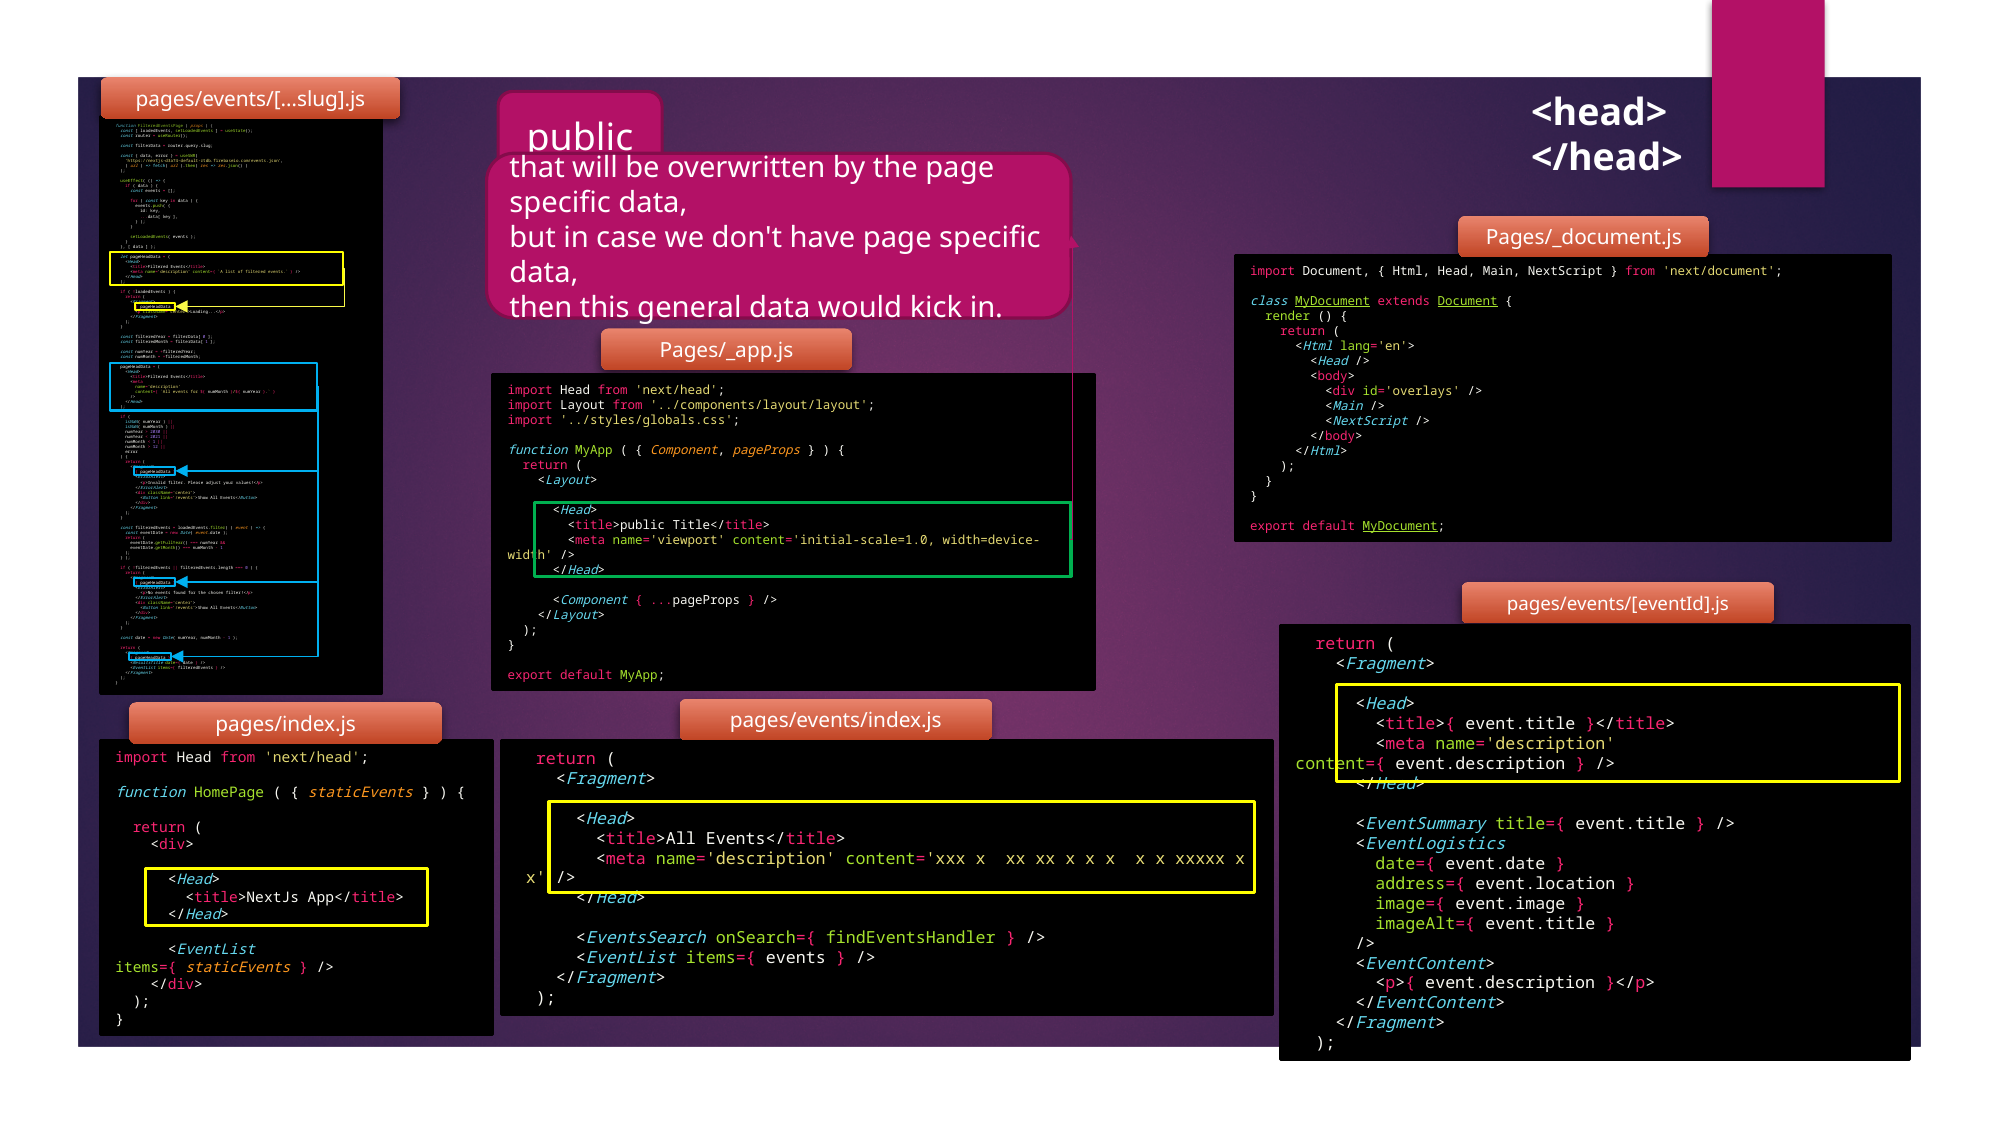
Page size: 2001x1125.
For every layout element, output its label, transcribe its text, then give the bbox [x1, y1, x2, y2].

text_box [175, 268, 344, 307]
text_box [128, 651, 165, 662]
text_box public [496, 89, 664, 157]
text_box pages/events/[…slug].js [100, 77, 401, 119]
text_box function FilteredEventsPage ( props ) { const [ loadedEvents, setLoadedEvents ] = useState(); const router = useRouter(); const filterData = router.query.slug; const { data, error } = useSWR( 'https://nextjs-d3a74-default-rtdb.firebaseio.com/events.json', ( url ) => fetch( url ).then( res => res.json() ) ); useEffect( () => { if ( data ) { const events = []; for ( const key in data ) { events.push( { id: key, ...data[ key ], } ); } setLoadedEvents( events ); } }, [ data ] ); let pageHeadData = ( <Head> <title>Filtered Events</title> <meta name='description' content={ `A list of filtered events.` } /> </Head> ); if ( !loadedEvents ) { return ( <Fragment> { pageHeadData } <p className='center'>Loading...</p> </Fragment> ); } const filteredYear = filterData[ 0 ]; const filteredMonth = filterData[ 1 ]; const numYear = +filteredYear; const numMonth = +filteredMonth; pageHeadData = ( <Head> <title>Filtered Events</title> <meta name='description' content={ `All events for ${ numMonth }/${ numYear }.` } /> </Head> ); if ( isNaN( numYear ) || isNaN( numMonth ) || numYear > 2030 || numYear < 2021 || numMonth < 1 || numMonth > 12 || error ) { return ( <Fragment> { pageHeadData } <ErrorAlert> <p>Invalid filter. Please adjust your values!</p> </ErrorAlert> <div className='center'> <Button link='/events'>Show All Events</Button> </div> </Fragment> ); } const filteredEvents = loadedEvents.filter( ( event ) => { const eventDate = new Date( event.date ); return ( eventDate.getFullYear() === numYear && eventDate.getMonth() === numMonth - 1 ); } ); if ( !filteredEvents || filteredEvents.length === 0 ) { return ( <Fragment> { pageHeadData } <ErrorAlert> <p>No events found for the chosen filter!</p> </ErrorAlert> <div className='center'> <Button link='/events'>Show All Events</Button> </div> </Fragment> ); } const date = new Date( numYear, numMonth - 1 ); return ( <Fragment> { pageHeadData } <ResultsTitle date={ date } /> <EventList items={ filteredEvents } /> </Fragment> ); } [99, 130, 383, 695]
text_box Pages/_app.js [601, 328, 852, 371]
text_box [133, 301, 171, 312]
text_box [170, 386, 317, 657]
text_box [132, 577, 164, 587]
text_box [533, 501, 1073, 578]
text_box return ( <Fragment> <Head> <title>{ event.title }</title> <meta name='description' content={ event.description } /> </Head> <EventSummary title={ event.title } /> <EventLogistics date={ event.date } address={ event.location } image={ event.image } imageAlt={ event.title } /> <EventContent> <p>{ event.description }</p> </EventContent> </Fragment> ); [1279, 624, 1911, 1061]
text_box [1070, 235, 1074, 540]
text_box <head> </head> [1516, 80, 1722, 185]
text_box [547, 800, 1256, 894]
text_box [144, 867, 429, 927]
text_box [1335, 683, 1901, 783]
text_box return ( <Fragment> <Head> <title>All Events</title> <meta name='description' content='xxx x xx xx x x x x x xxxxx x x' /> </Head> <EventsSearch onSearch={ findEventsHandler } /> <EventList items={ events } /> </Fragment> ); [500, 739, 1274, 1016]
text_box pages/events/[eventId].js [1461, 581, 1775, 624]
text_box import Head from 'next/head'; function HomePage ( { staticEvents } ) { return ( <div> <Head> <title>NextJs App</title> </Head> <EventList items={ staticEvents } /> </div> ); } [99, 739, 494, 1036]
text_box [108, 250, 345, 287]
text_box that will be overwritten by the page specific data, but in case we don't have page specific data, then this general data would kick in. [485, 151, 1073, 320]
text_box pages/events/index.js [679, 698, 993, 741]
text_box pages/index.js [129, 702, 442, 744]
text_box [108, 361, 318, 412]
text_box import Head from 'next/head'; import Layout from '../components/layout/layout'; import '../styles/globals.css'; function MyApp ( { Component, pageProps } ) { return ( <Layout> <Head> <title>public Title</title> <meta name='viewport' content='initial-scale=1.0, width=device-width' /> </Head> <Component { ...pageProps } /> </Layout> ); } export default MyApp; [491, 373, 1096, 691]
text_box [132, 466, 164, 476]
text_box Pages/_document.js [1458, 215, 1710, 258]
text_box import Document, { Html, Head, Main, NextScript } from 'next/document'; class MyDocument extends Document { render () { return ( <Html lang='en'> <Head /> <body> <div id='overlays' /> <Main /> <NextScript /> </body> </Html> ); } } export default MyDocument; [1234, 254, 1892, 542]
